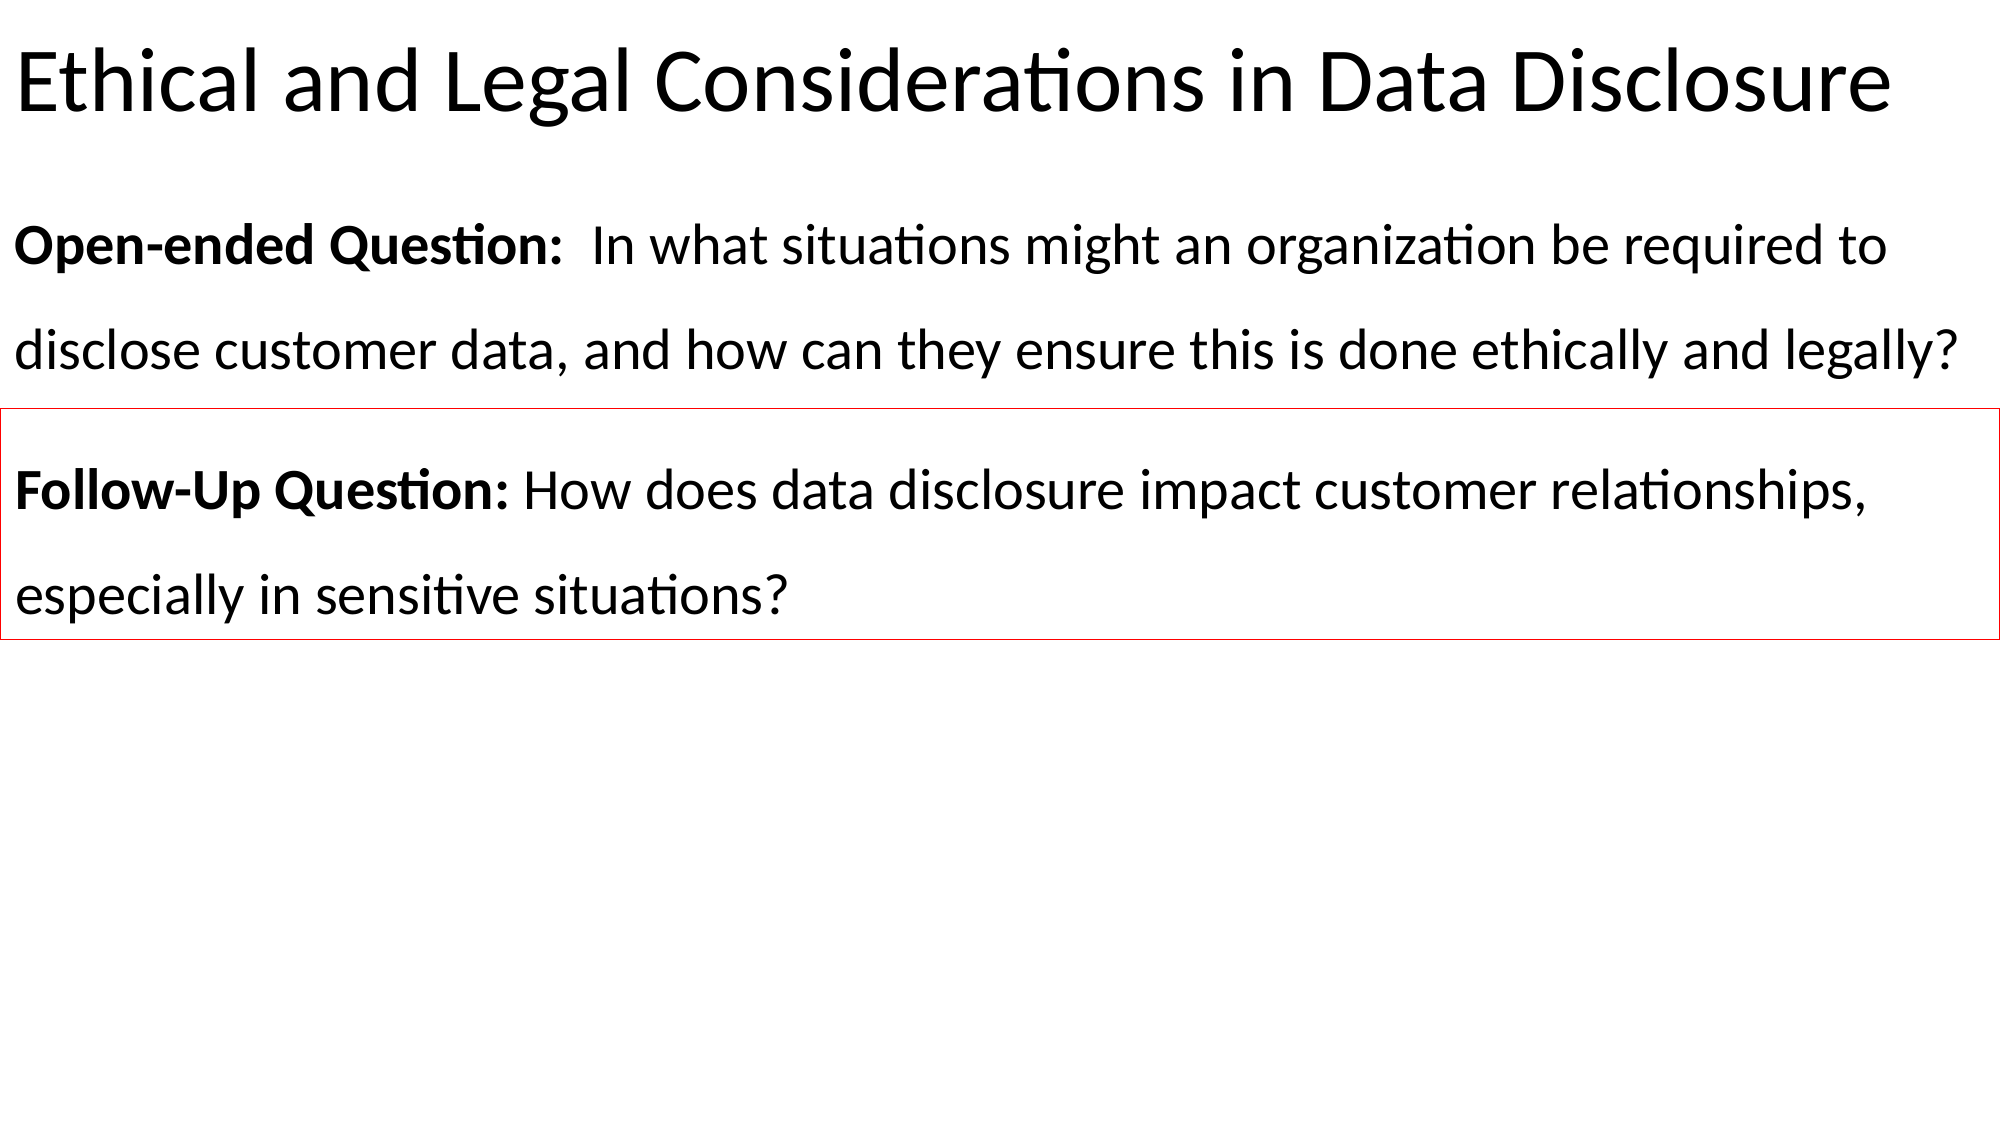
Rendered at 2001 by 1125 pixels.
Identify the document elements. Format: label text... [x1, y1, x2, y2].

title Ethical and Legal Considerations in Data Disclosure [0, 0, 2000, 163]
text_box Open-ended Question: In what situations might an organization be required to disclose customer data, and how can they ensure this is done ethically and legally? [0, 163, 2000, 389]
text_box Follow-Up Question: How does data disclosure impact customer relationships, especially in sensitive situations? [0, 408, 2000, 640]
